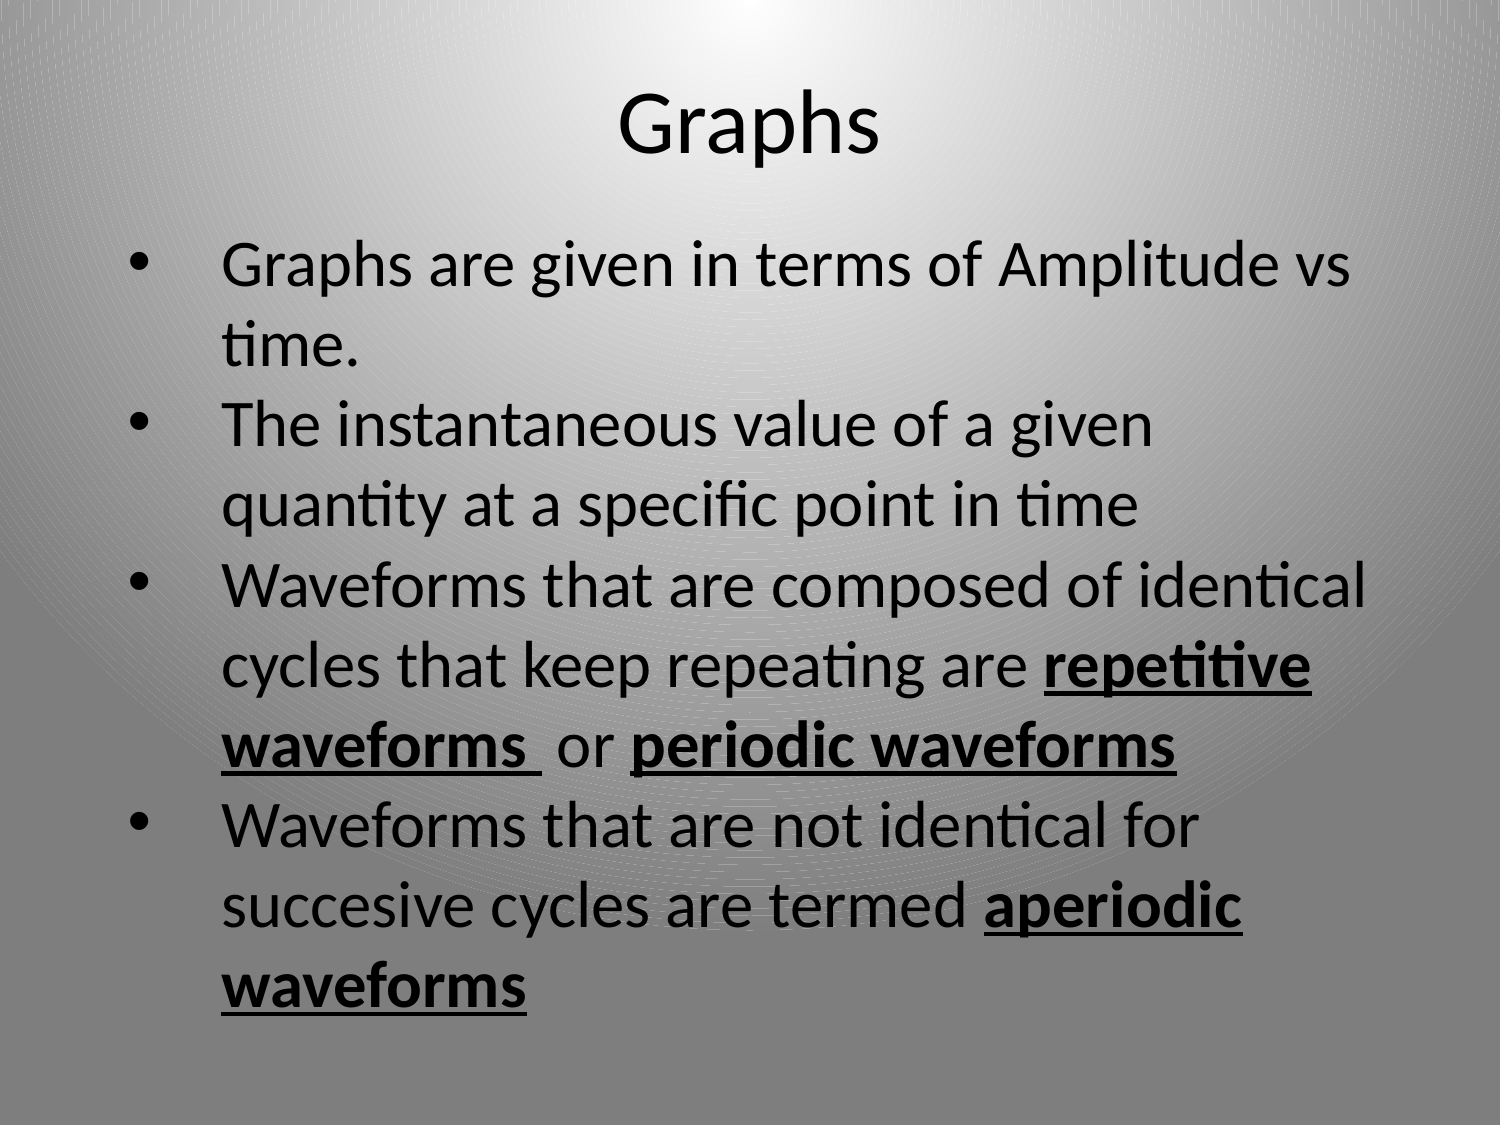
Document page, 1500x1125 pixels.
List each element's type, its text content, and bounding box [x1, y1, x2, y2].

text_box Graphs are given in terms of Amplitude vs time. The instantaneous value of a given quantity at a specific point in time Waveforms that are composed of identical cycles that keep repeating are repetitive waveforms or periodic waveforms Waveforms that are not identical for succesive cycles are termed aperiodic waveforms [112, 212, 1388, 1063]
title Graphs [112, 0, 1388, 212]
